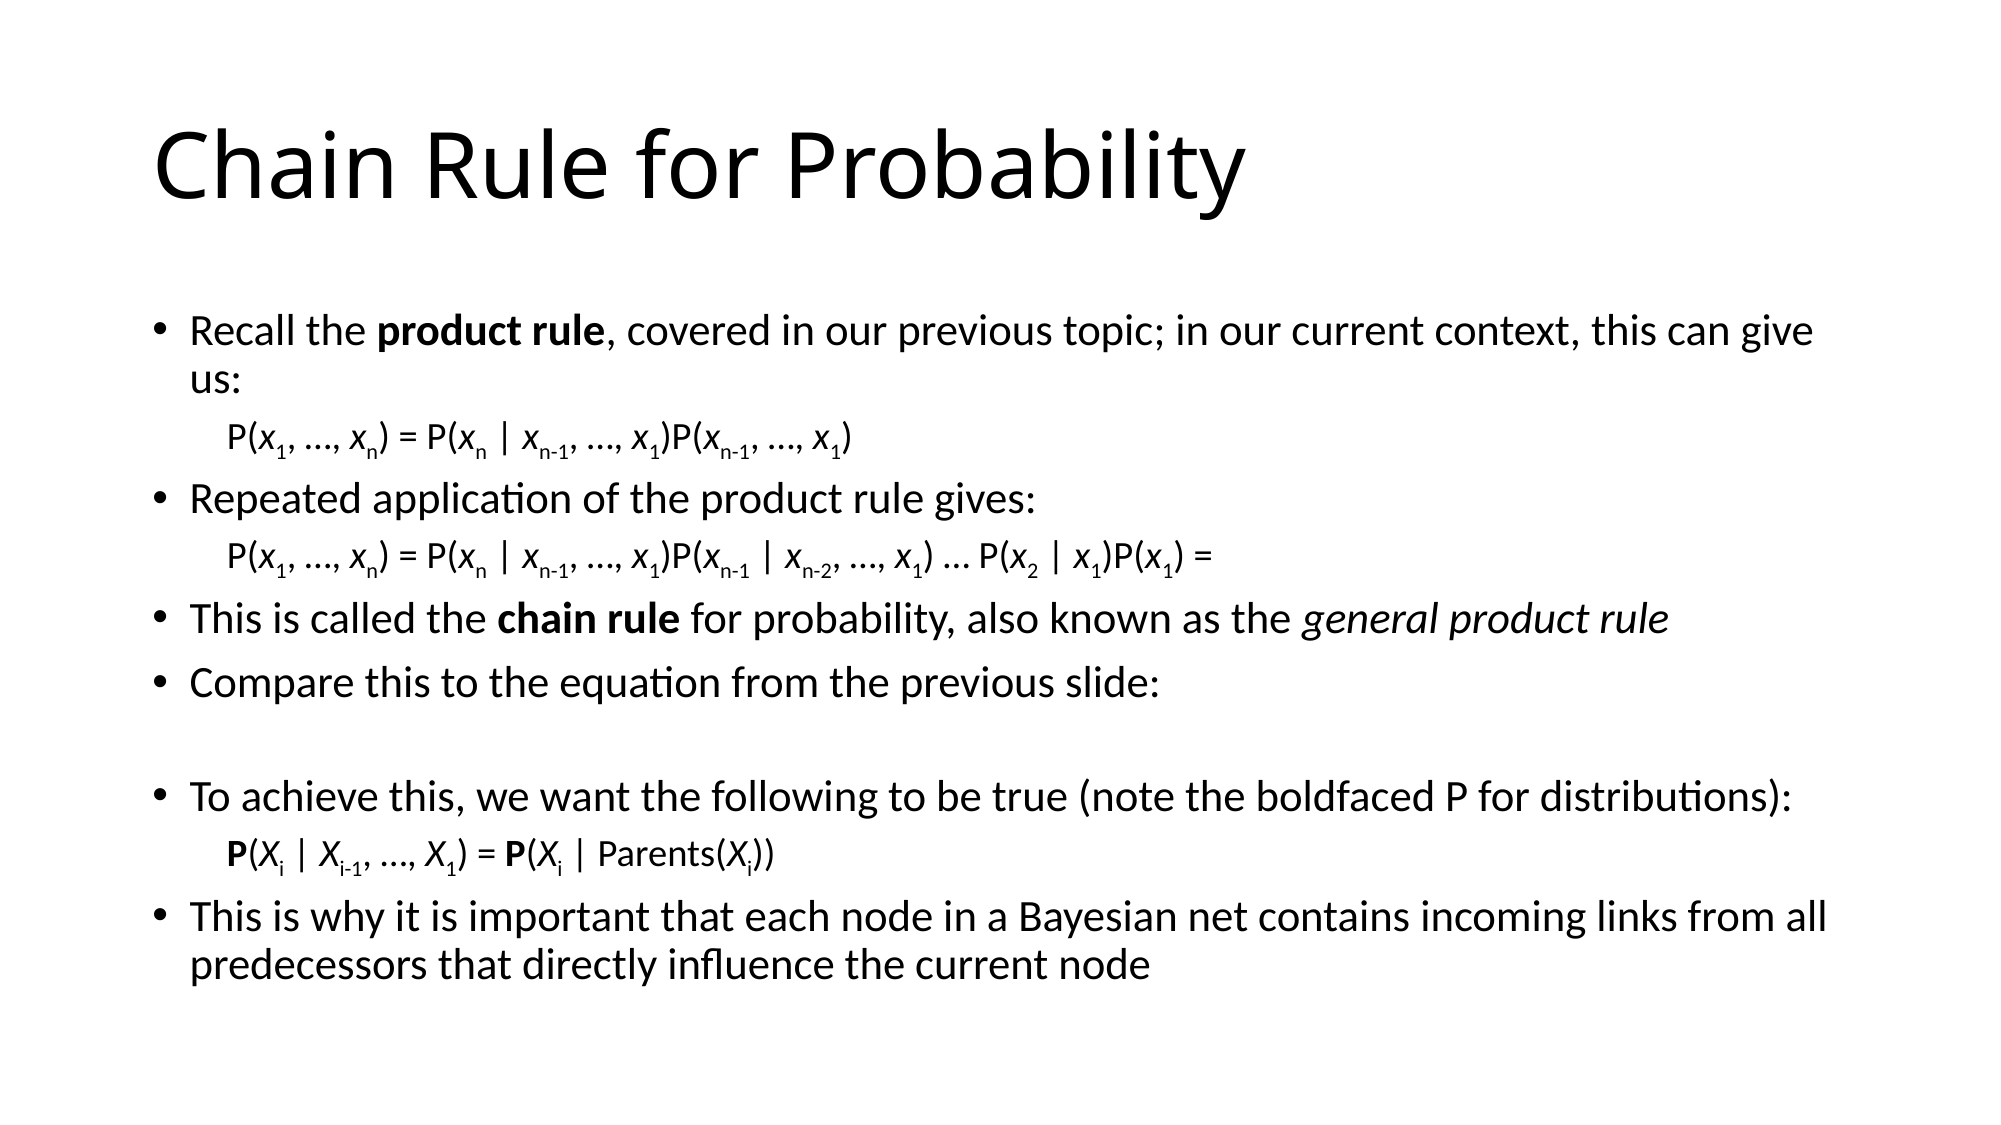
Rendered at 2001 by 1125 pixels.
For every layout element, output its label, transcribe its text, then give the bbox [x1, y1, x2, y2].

title Chain Rule for Probability [137, 59, 1863, 278]
